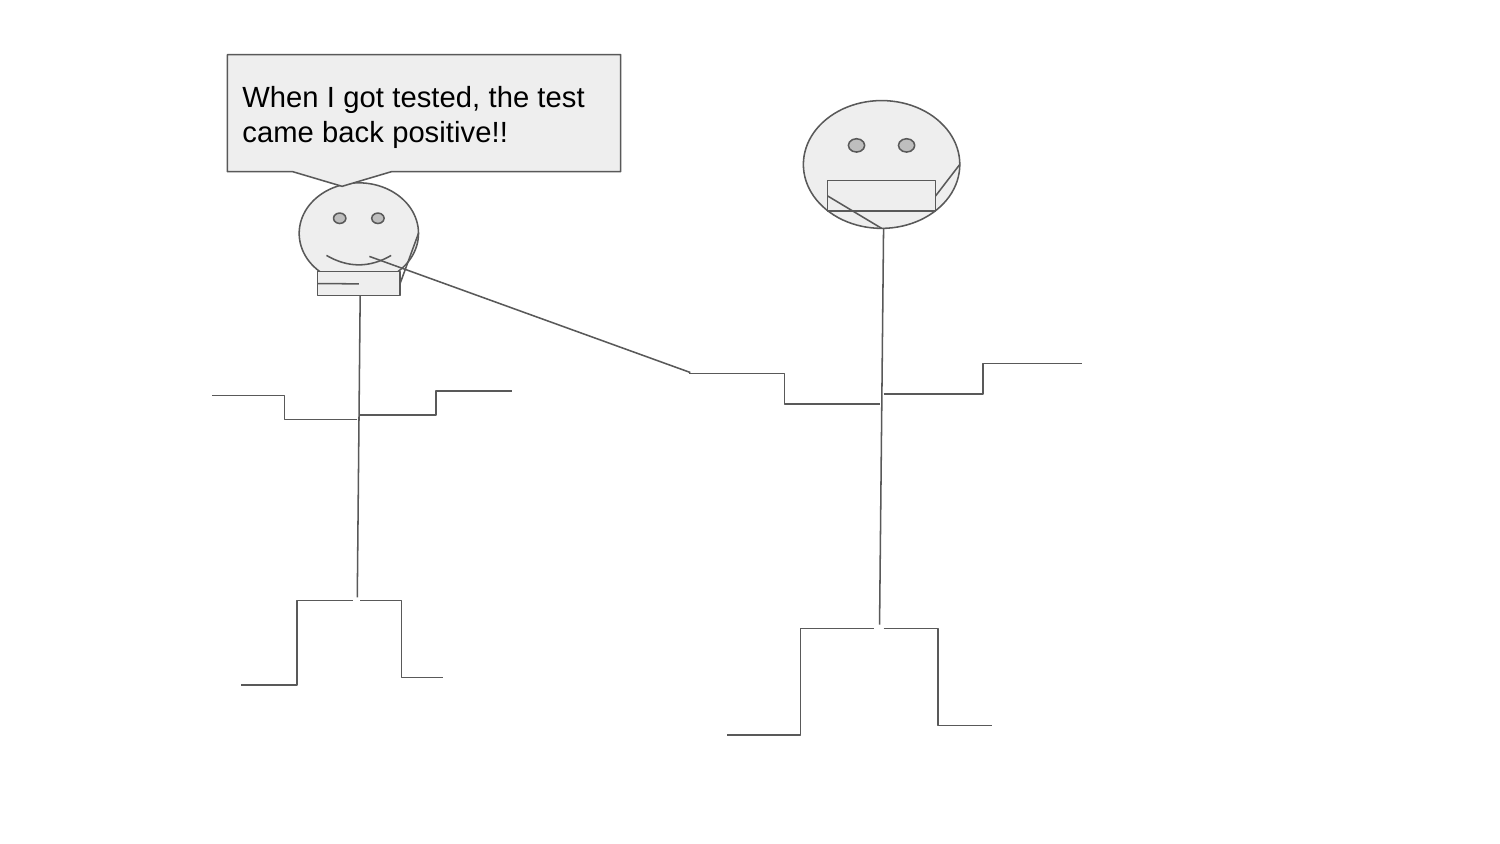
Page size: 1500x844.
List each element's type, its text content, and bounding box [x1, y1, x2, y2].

text_box [827, 200, 851, 212]
text_box [936, 204, 943, 211]
text_box [317, 285, 354, 296]
text_box [821, 204, 827, 211]
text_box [726, 628, 874, 736]
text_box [803, 164, 828, 197]
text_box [935, 164, 960, 197]
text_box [298, 233, 318, 284]
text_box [879, 228, 884, 365]
text_box [322, 271, 364, 284]
text_box [299, 182, 419, 271]
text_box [879, 403, 884, 625]
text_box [883, 363, 1083, 395]
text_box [369, 256, 691, 373]
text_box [240, 600, 353, 686]
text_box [357, 425, 361, 598]
text_box [832, 180, 936, 212]
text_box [211, 395, 358, 420]
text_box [357, 283, 361, 391]
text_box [399, 233, 419, 254]
text_box [829, 212, 877, 229]
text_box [688, 373, 880, 405]
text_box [360, 600, 444, 678]
text_box [803, 100, 960, 180]
text_box [858, 212, 934, 229]
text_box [883, 628, 993, 726]
text_box When I got tested, the test came back positive!! [227, 54, 621, 187]
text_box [360, 390, 513, 416]
